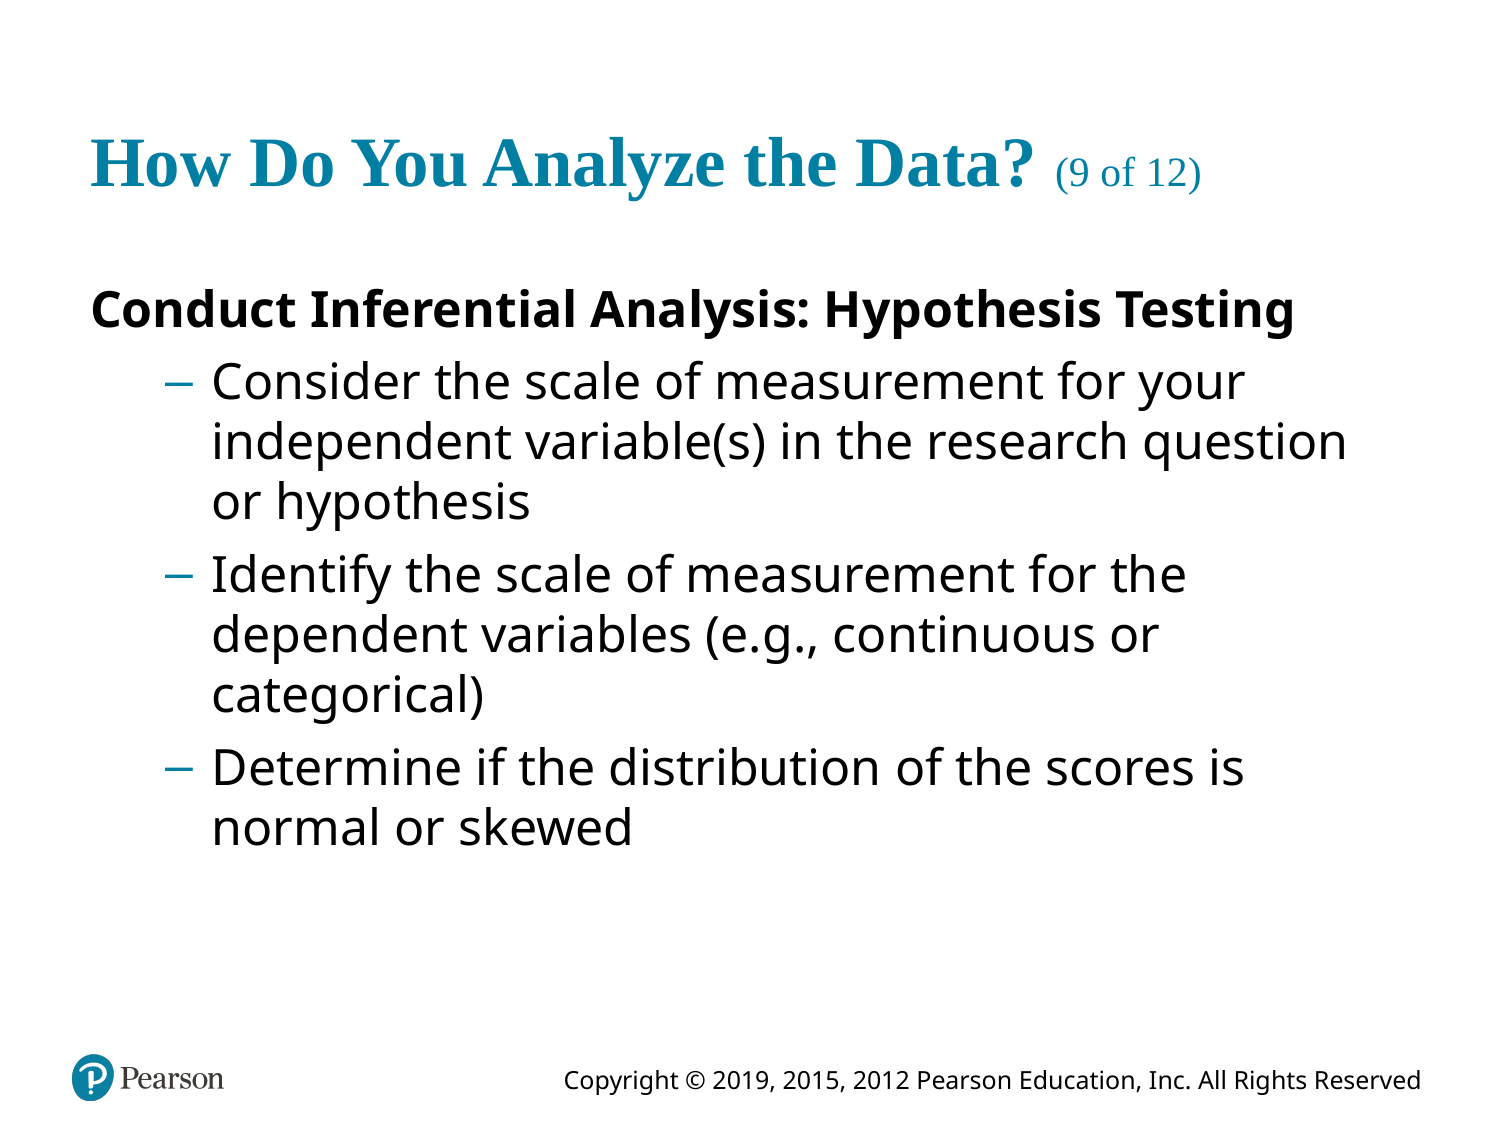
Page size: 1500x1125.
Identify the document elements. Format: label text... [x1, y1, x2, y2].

picture [98, 1054, 224, 1101]
list Conduct Inferential Analysis: Hypothesis Testing Consider the scale of measurement for your independent variable(s) in the research question or hypothesis Identify the scale of measurement for the dependent variables (e.g., continuous or categorical) Determine if the distribution of the scores is normal or skewed [75, 262, 1425, 1005]
title How Do You Analyze the Data? (9 of 12) [75, 35, 1425, 216]
picture [80, 1063, 106, 1088]
picture [72, 1054, 88, 1070]
picture [72, 1087, 83, 1101]
